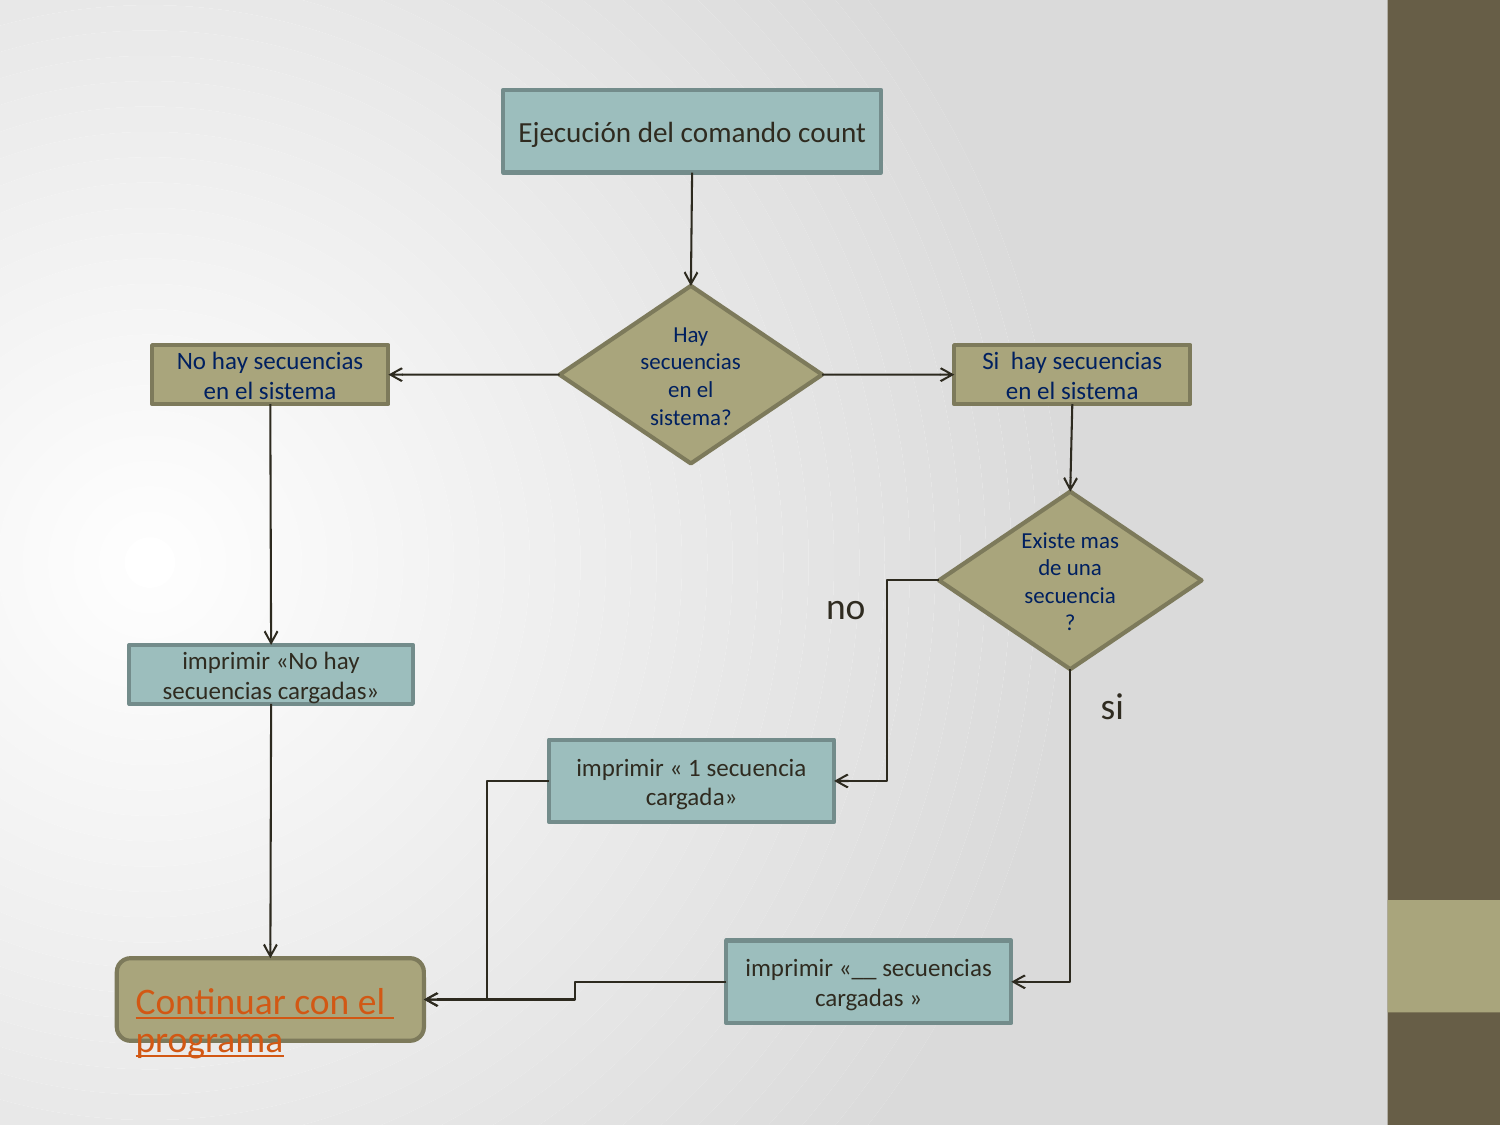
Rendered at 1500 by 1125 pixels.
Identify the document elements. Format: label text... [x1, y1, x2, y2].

text_box Ejecución del comando count [501, 88, 883, 175]
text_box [559, 981, 727, 1000]
text_box Continuar con el programa [114, 956, 427, 1043]
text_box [1069, 403, 1073, 493]
text_box No hay secuencias en el sistema [150, 343, 390, 406]
text_box si [1085, 674, 1139, 735]
text_box imprimir « 1 secuencia cargada» [547, 738, 836, 824]
text_box no [811, 574, 836, 635]
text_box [833, 579, 940, 782]
text_box Si hay secuencias en el sistema [952, 343, 1192, 406]
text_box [884, 795, 1198, 856]
text_box Existe mas de una secuencia? [944, 490, 1204, 671]
text_box imprimir «No hay secuencias cargadas» [127, 643, 415, 706]
text_box Hay secuencias en el sistema? [564, 285, 823, 466]
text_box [423, 780, 550, 1000]
text_box imprimir «__ secuencias cargadas » [724, 938, 1013, 1025]
